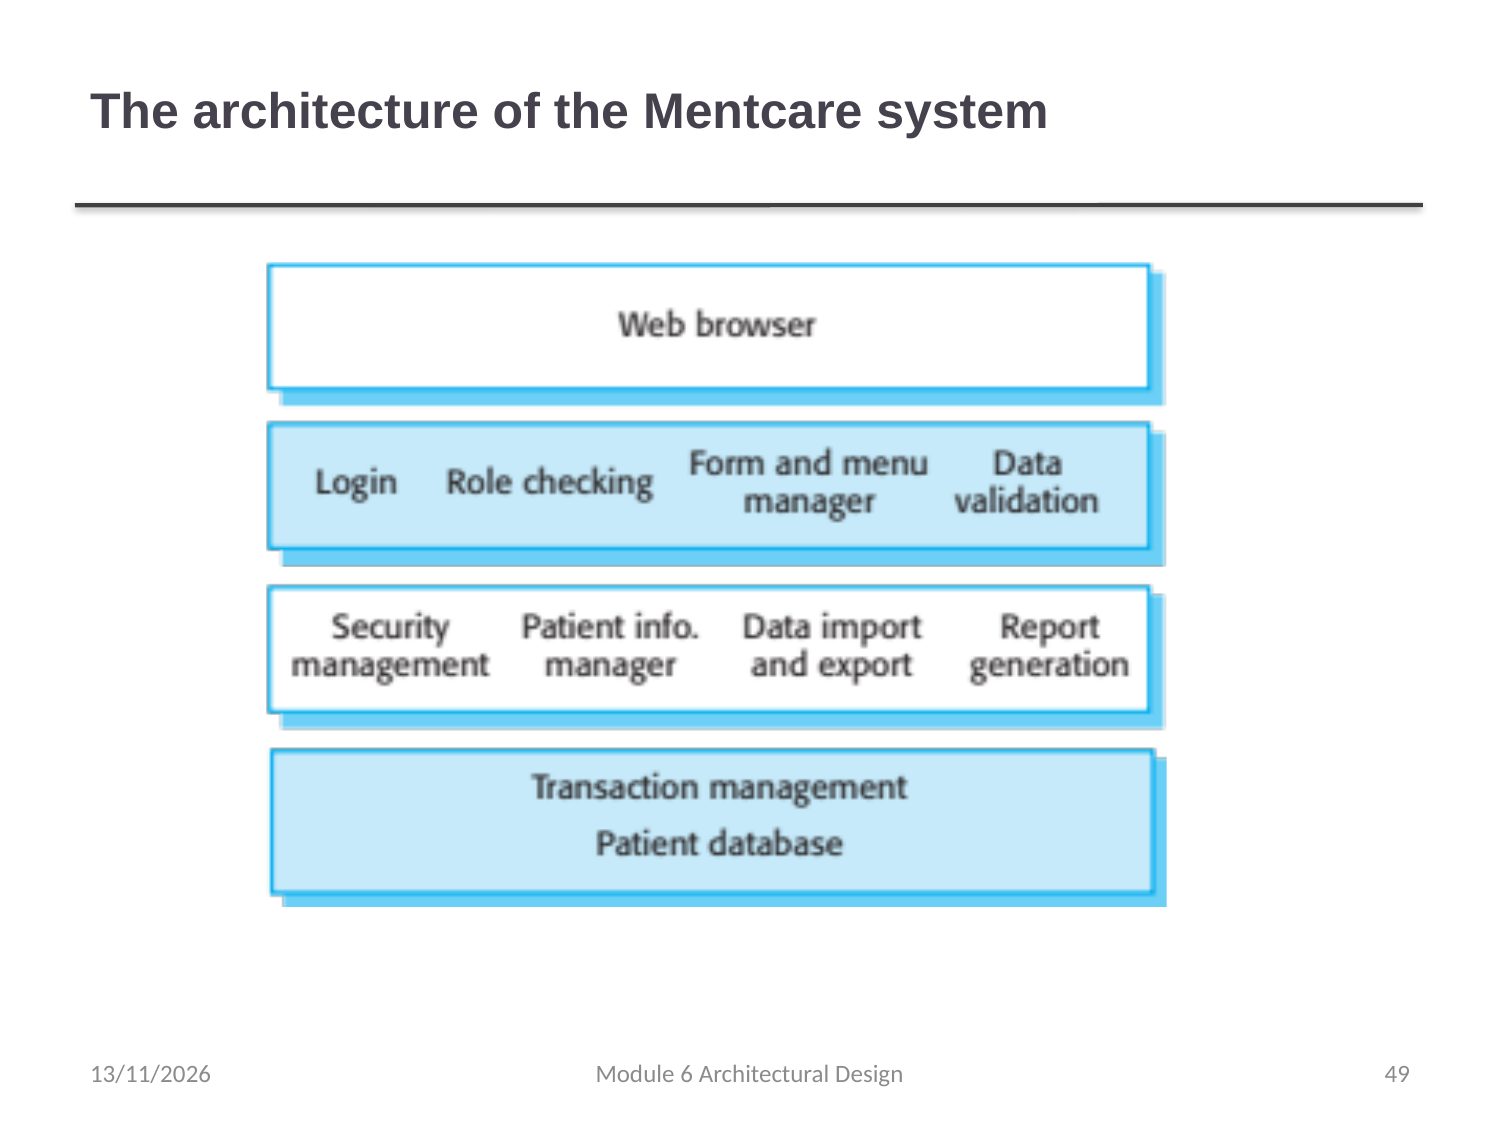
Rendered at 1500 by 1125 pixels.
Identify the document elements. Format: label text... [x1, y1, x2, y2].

footer Module 6 Architectural Design [512, 1042, 988, 1103]
slide_number 49 [1074, 1042, 1425, 1103]
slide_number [75, 1042, 425, 1103]
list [130, 262, 1302, 907]
title The architecture of the Mentcare system [74, 14, 1272, 203]
